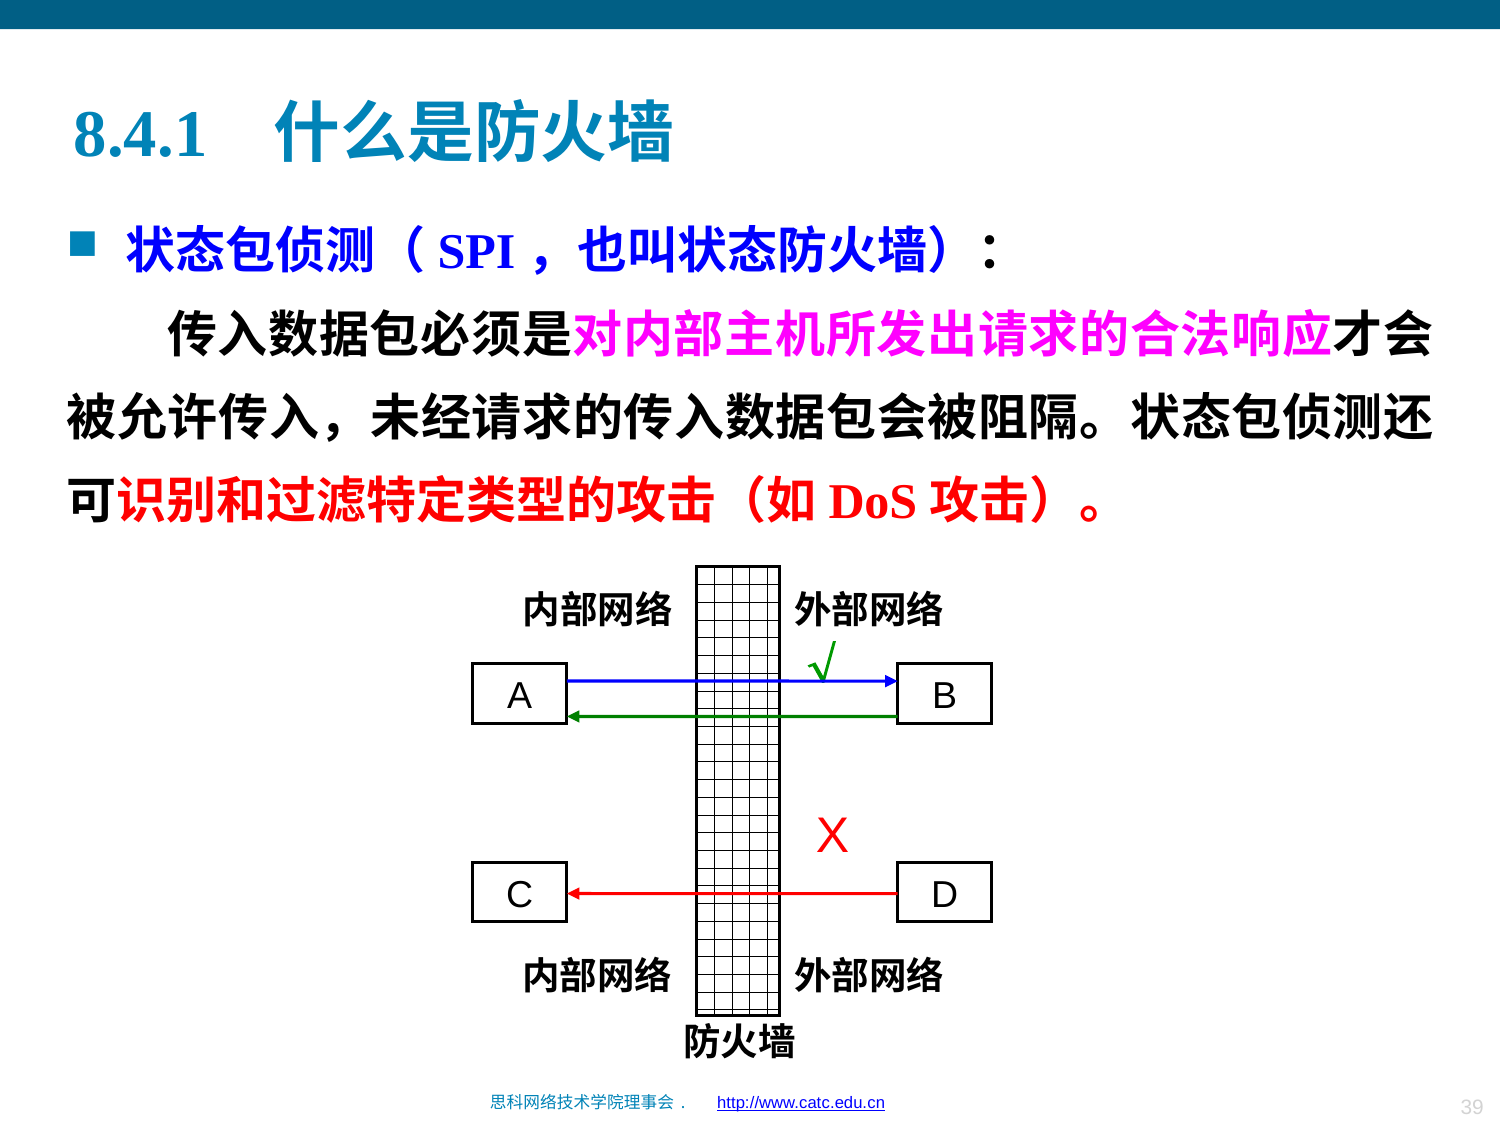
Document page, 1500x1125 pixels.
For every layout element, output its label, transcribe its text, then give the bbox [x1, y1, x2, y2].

picture [491, 1095, 497, 1102]
picture [546, 1102, 556, 1109]
list 状态包侦测（SPI，也叫状态防火墙）： 传入数据包必须是对内部主机所发出请求的合法响应才会被允许传入，未经请求的传入数据包会被阻隔。状态包侦测还可识别和过滤特定类型的攻击（如DoS攻击）。 [53, 188, 1447, 841]
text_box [472, 566, 992, 1072]
text_box 8.4.1 什么是防火墙 [58, 82, 1359, 178]
picture [608, 1095, 621, 1109]
picture [642, 1101, 656, 1108]
